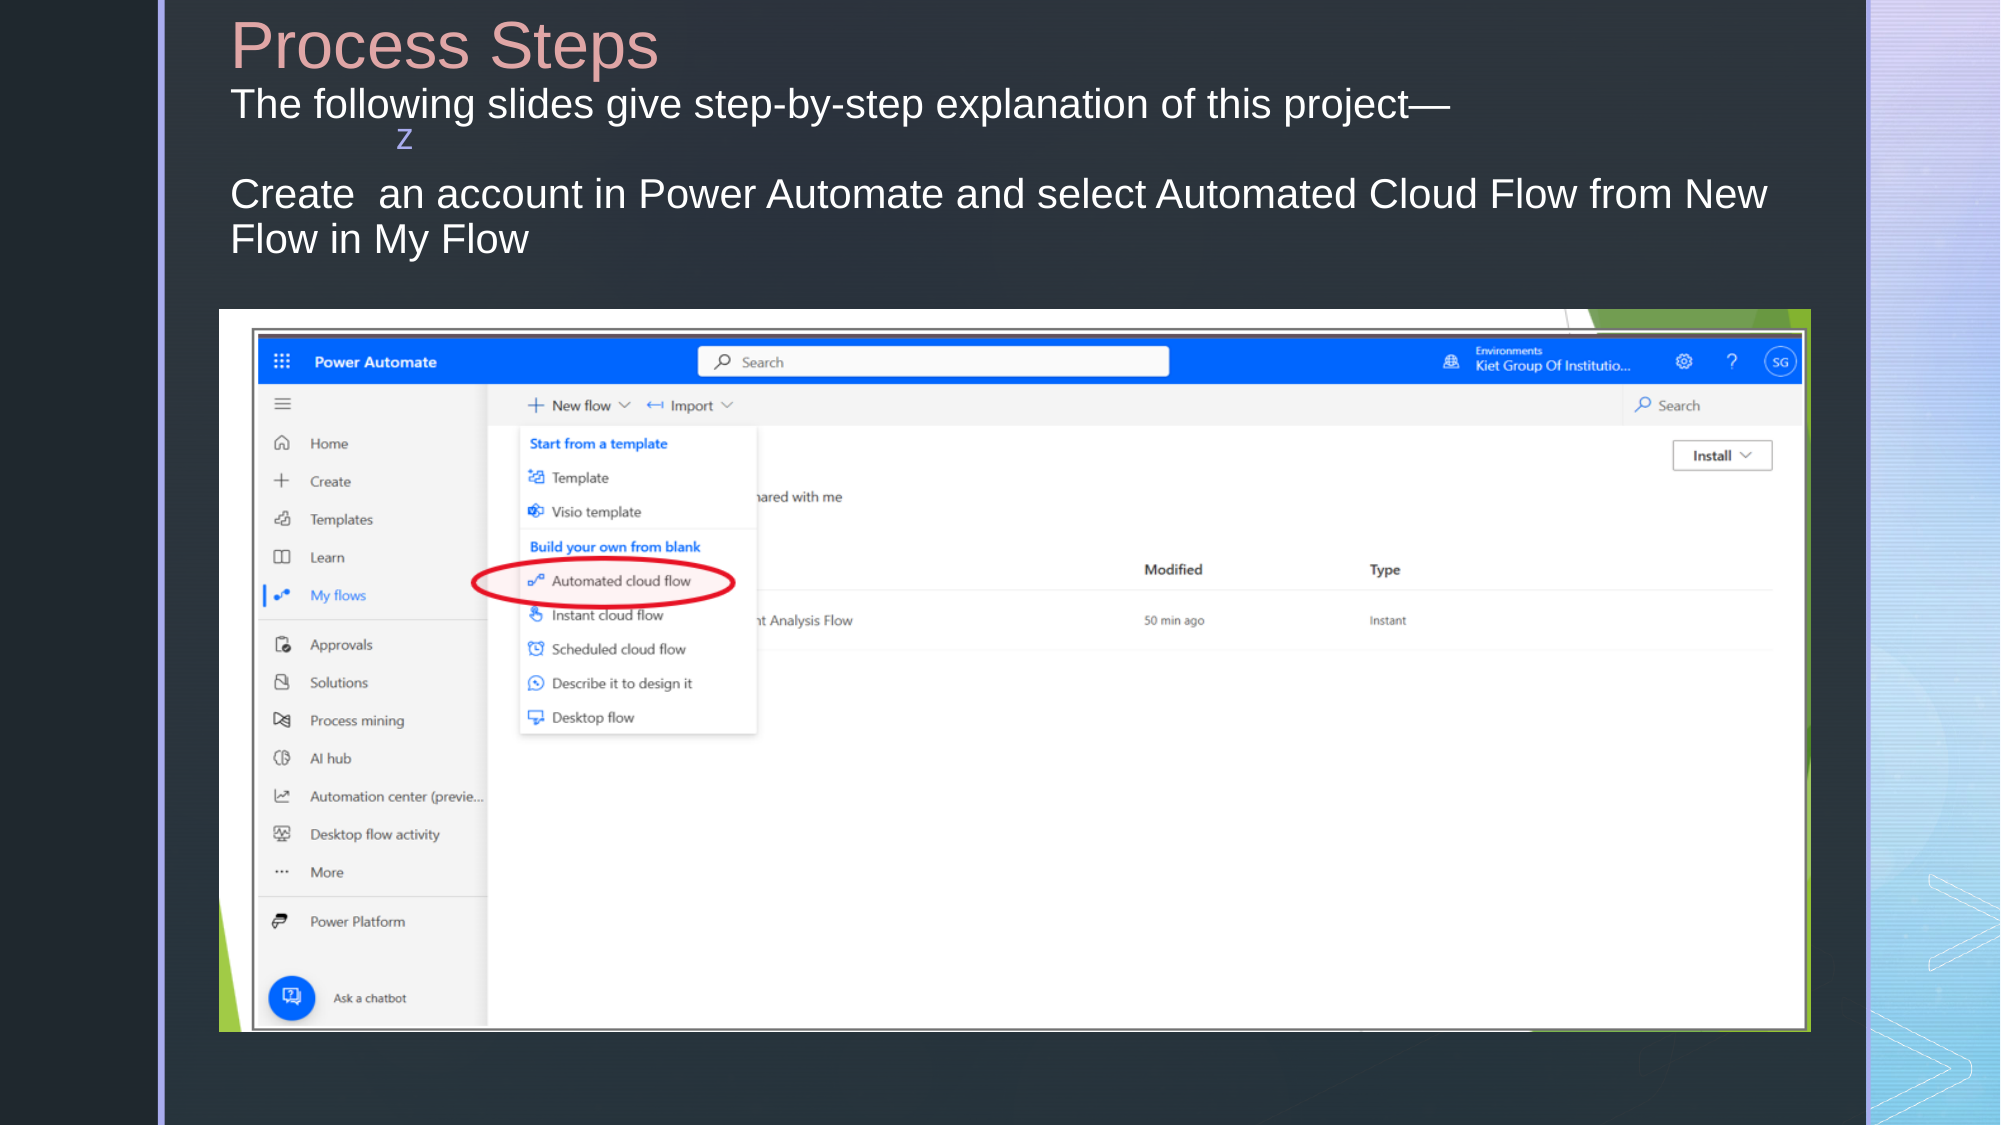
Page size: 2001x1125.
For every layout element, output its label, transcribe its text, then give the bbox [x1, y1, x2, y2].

title Process Steps The following slides give step-by-step explanation of this project— Create an account in Power Automate and select Automated Cloud Flow from New Flow in My Flow [215, 3, 1785, 250]
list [219, 309, 1811, 1032]
picture [1871, 0, 2001, 1125]
